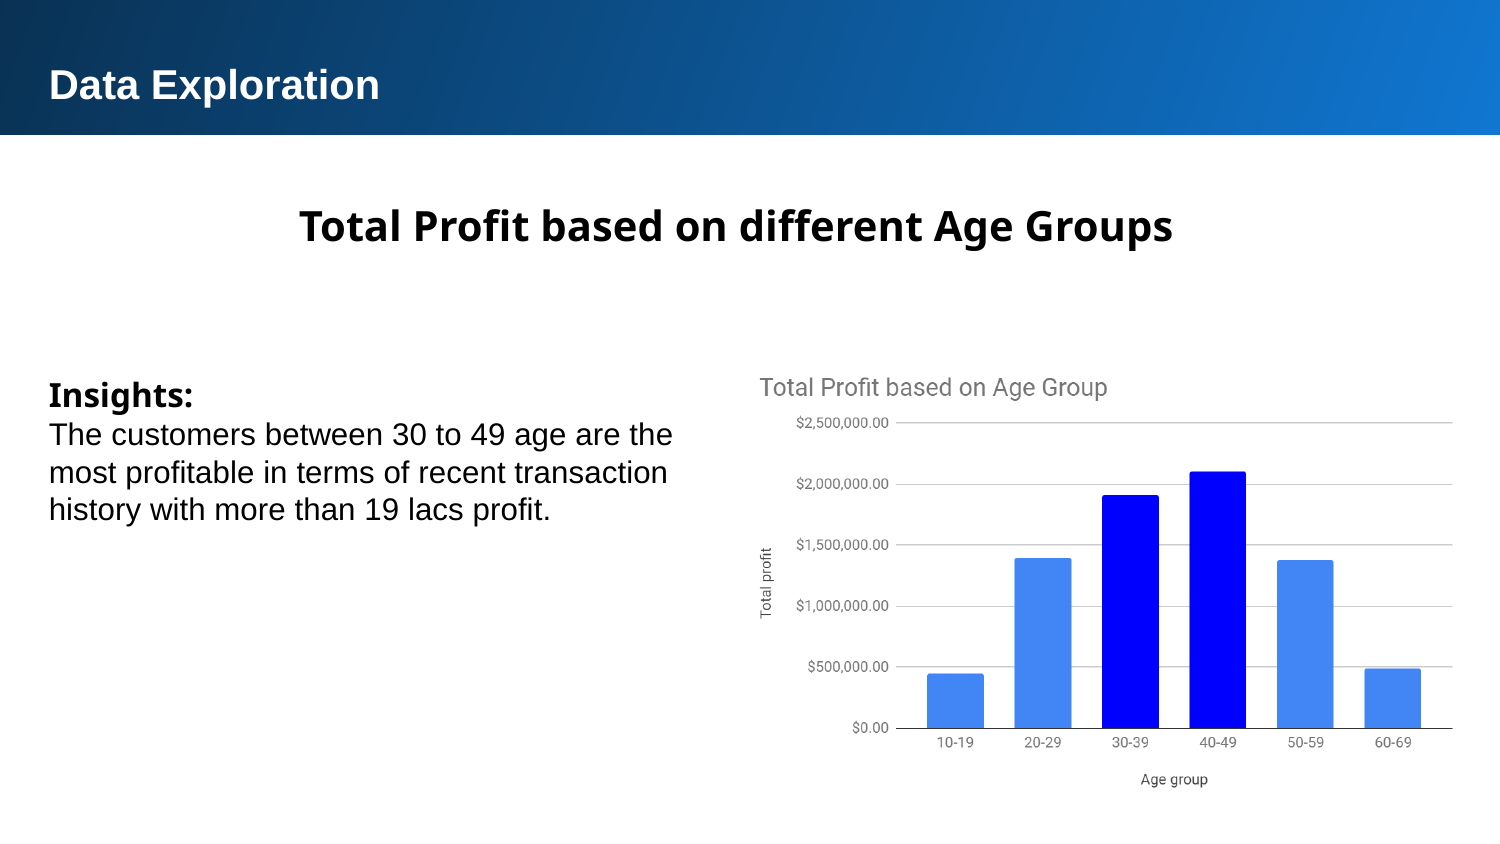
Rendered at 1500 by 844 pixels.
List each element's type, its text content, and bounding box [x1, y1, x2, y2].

text_box [0, 0, 1500, 135]
picture [736, 353, 1476, 811]
text_box Data Exploration [33, 43, 1439, 124]
text_box Total Profit based on different Age Groups [33, 177, 1439, 266]
text_box Insights: The customers between 30 to 49 age are the most profitable in terms of recent transaction history with more than 19 lacs profit. [33, 353, 712, 542]
